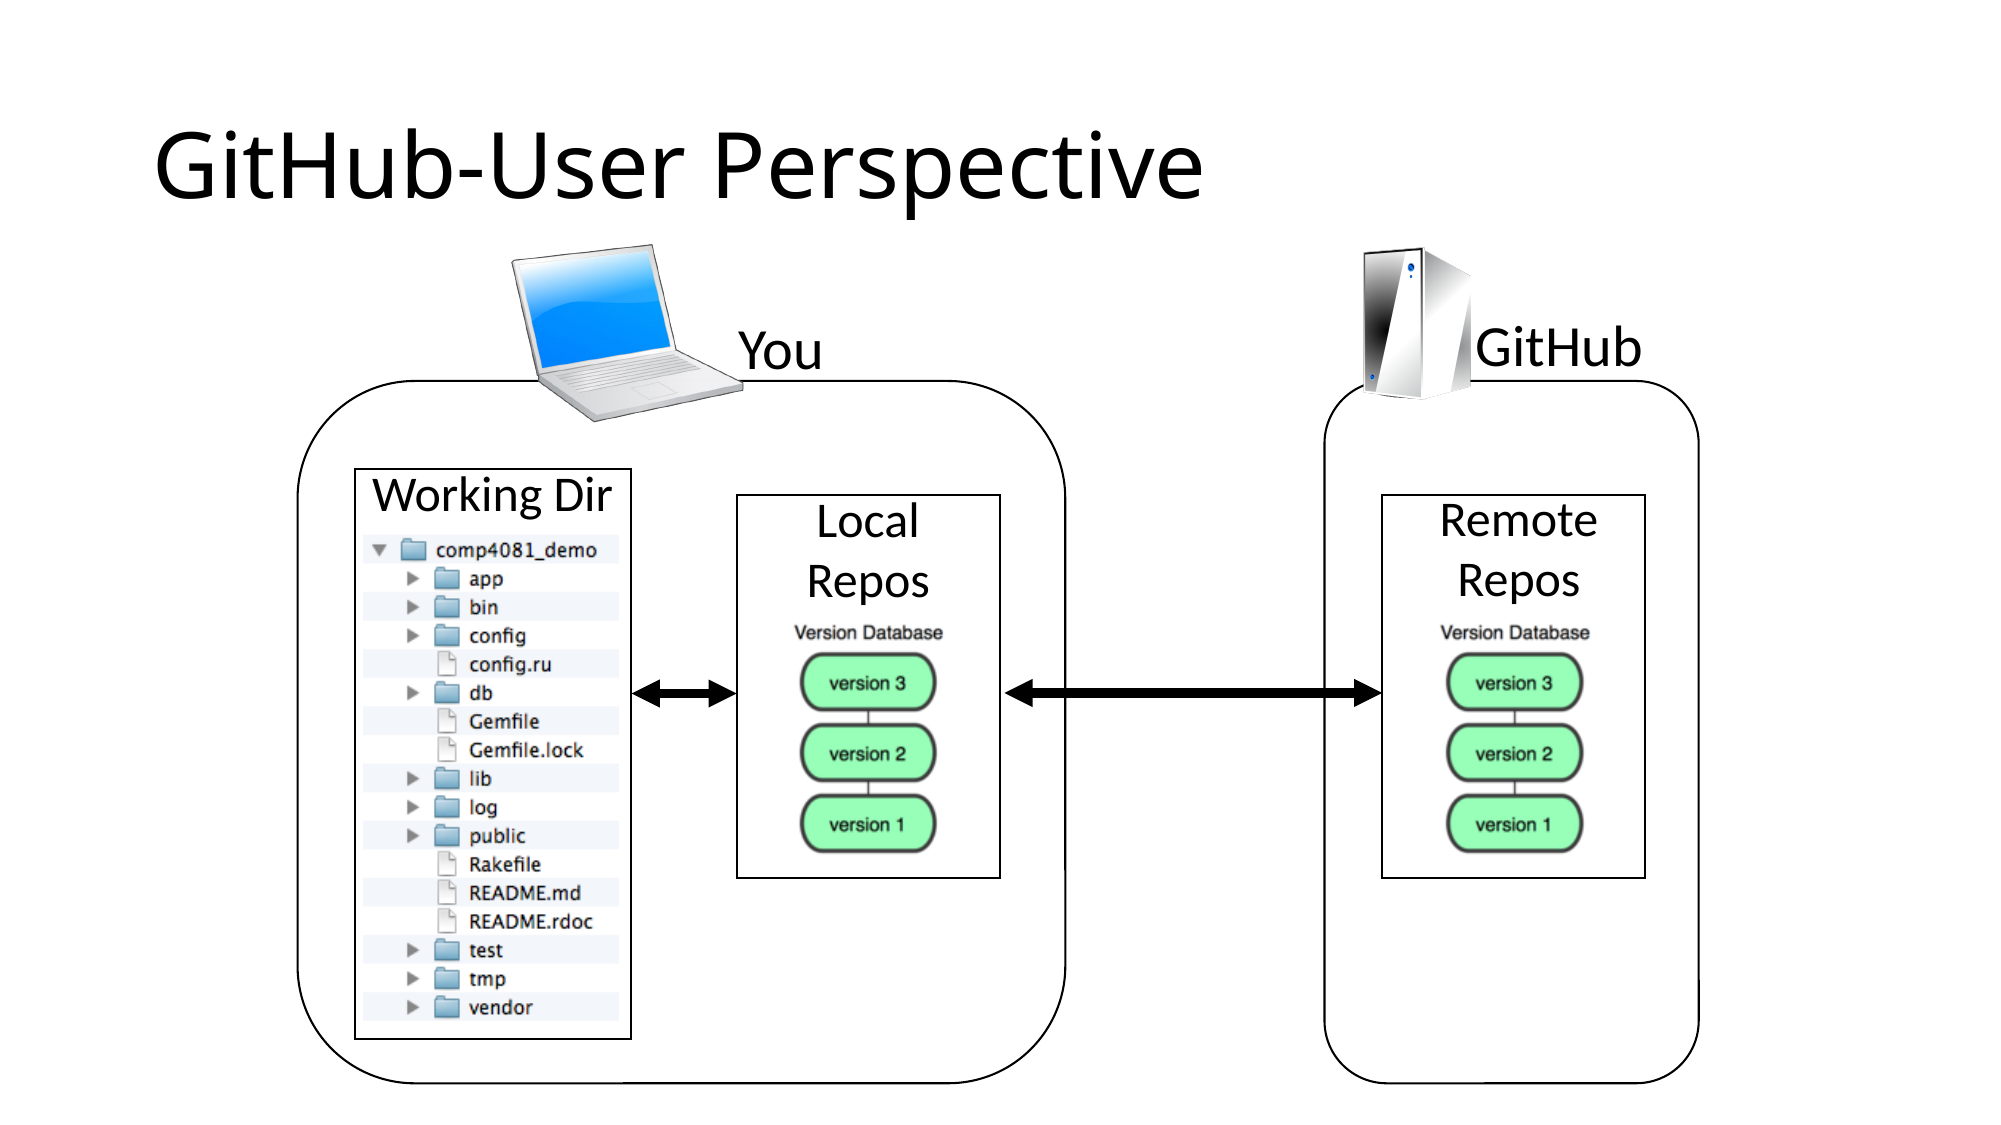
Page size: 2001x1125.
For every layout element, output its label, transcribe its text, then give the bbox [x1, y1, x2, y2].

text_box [736, 480, 1000, 878]
text_box GitHub [1542, 301, 1658, 386]
picture [510, 216, 744, 450]
title GitHub-User Perspective [137, 59, 1863, 278]
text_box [354, 454, 631, 1039]
text_box You [744, 304, 840, 389]
picture [1291, 204, 1542, 455]
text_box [1382, 479, 1646, 878]
text_box [1323, 384, 1700, 1084]
text_box [297, 380, 1066, 1084]
